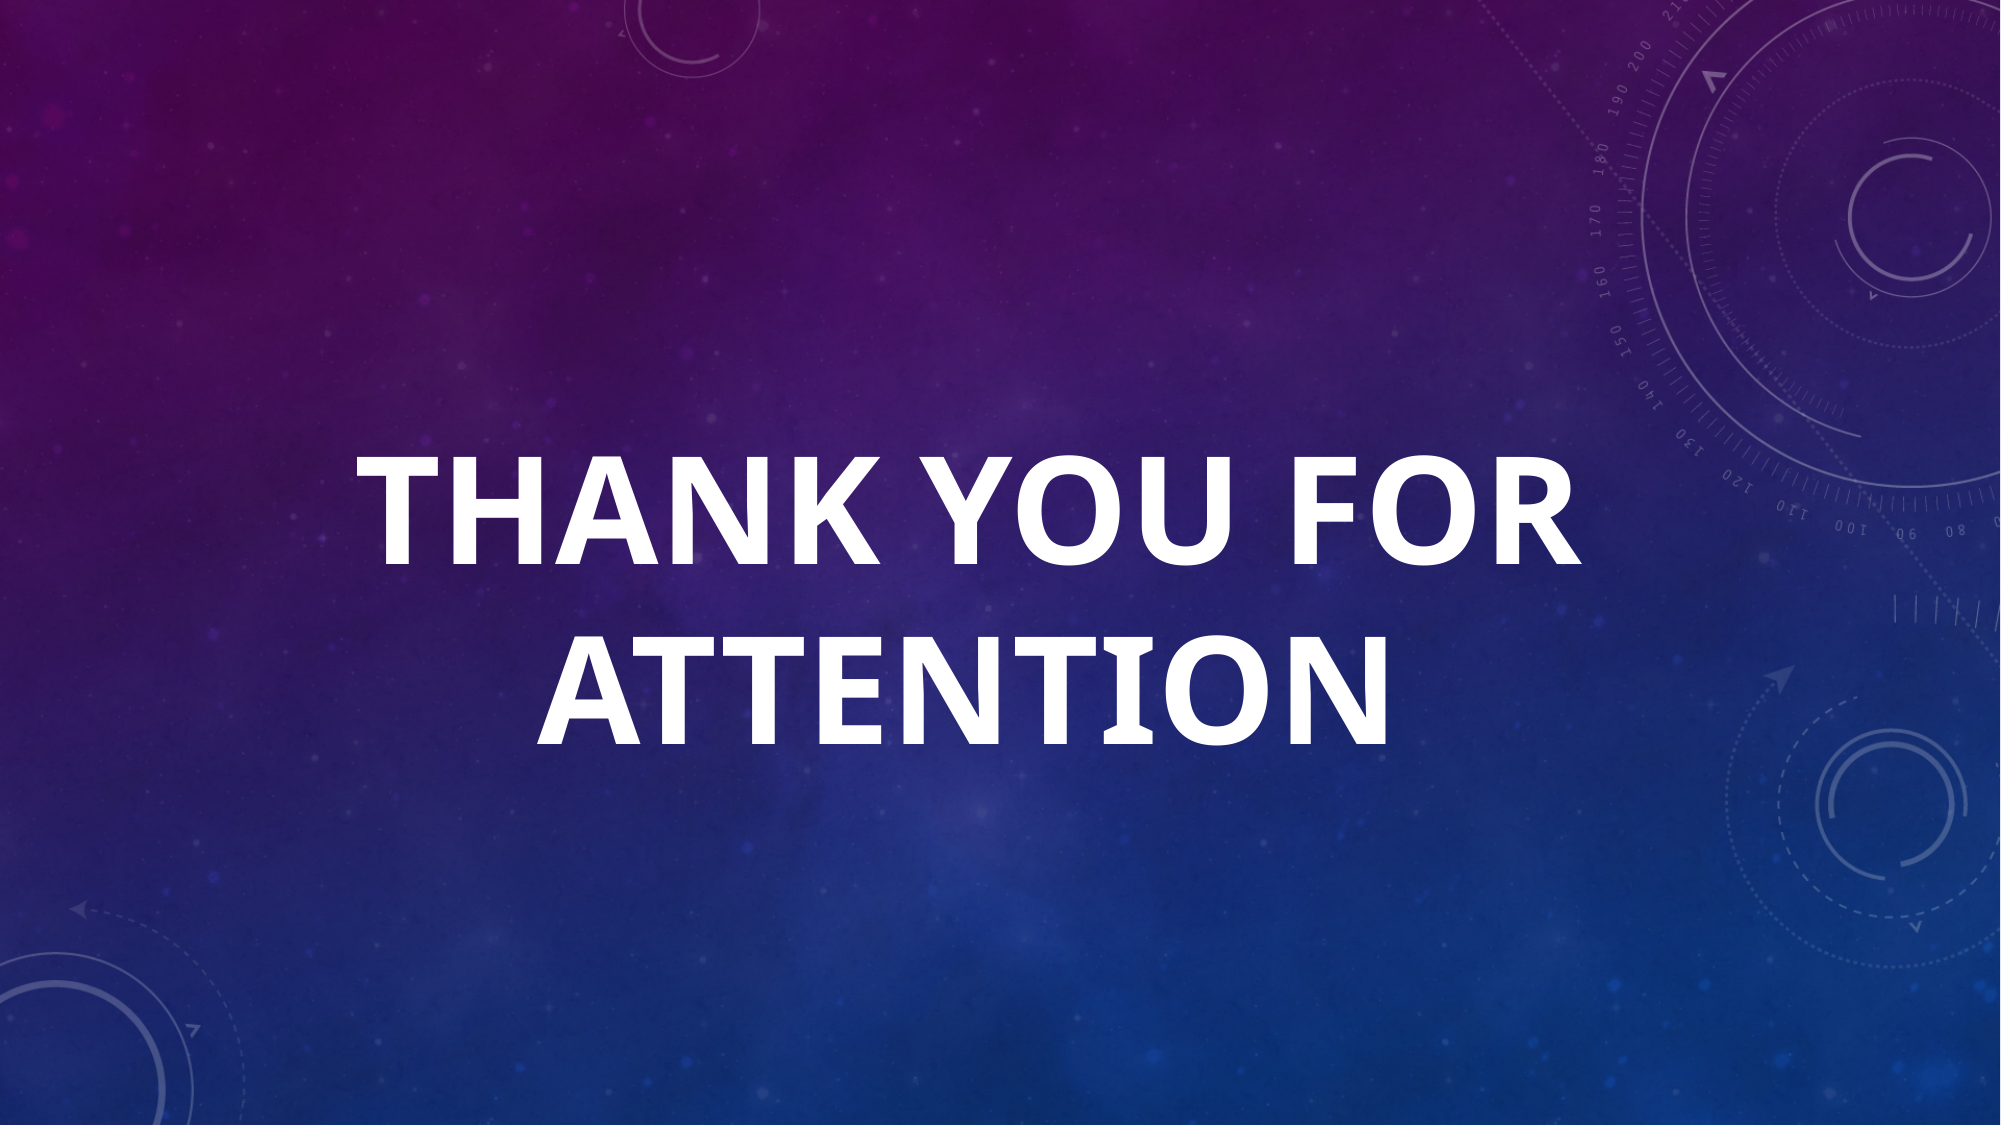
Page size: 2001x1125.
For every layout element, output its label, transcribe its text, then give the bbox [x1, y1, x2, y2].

title THank you for attention [137, 475, 1800, 715]
picture [0, 0, 2001, 1125]
